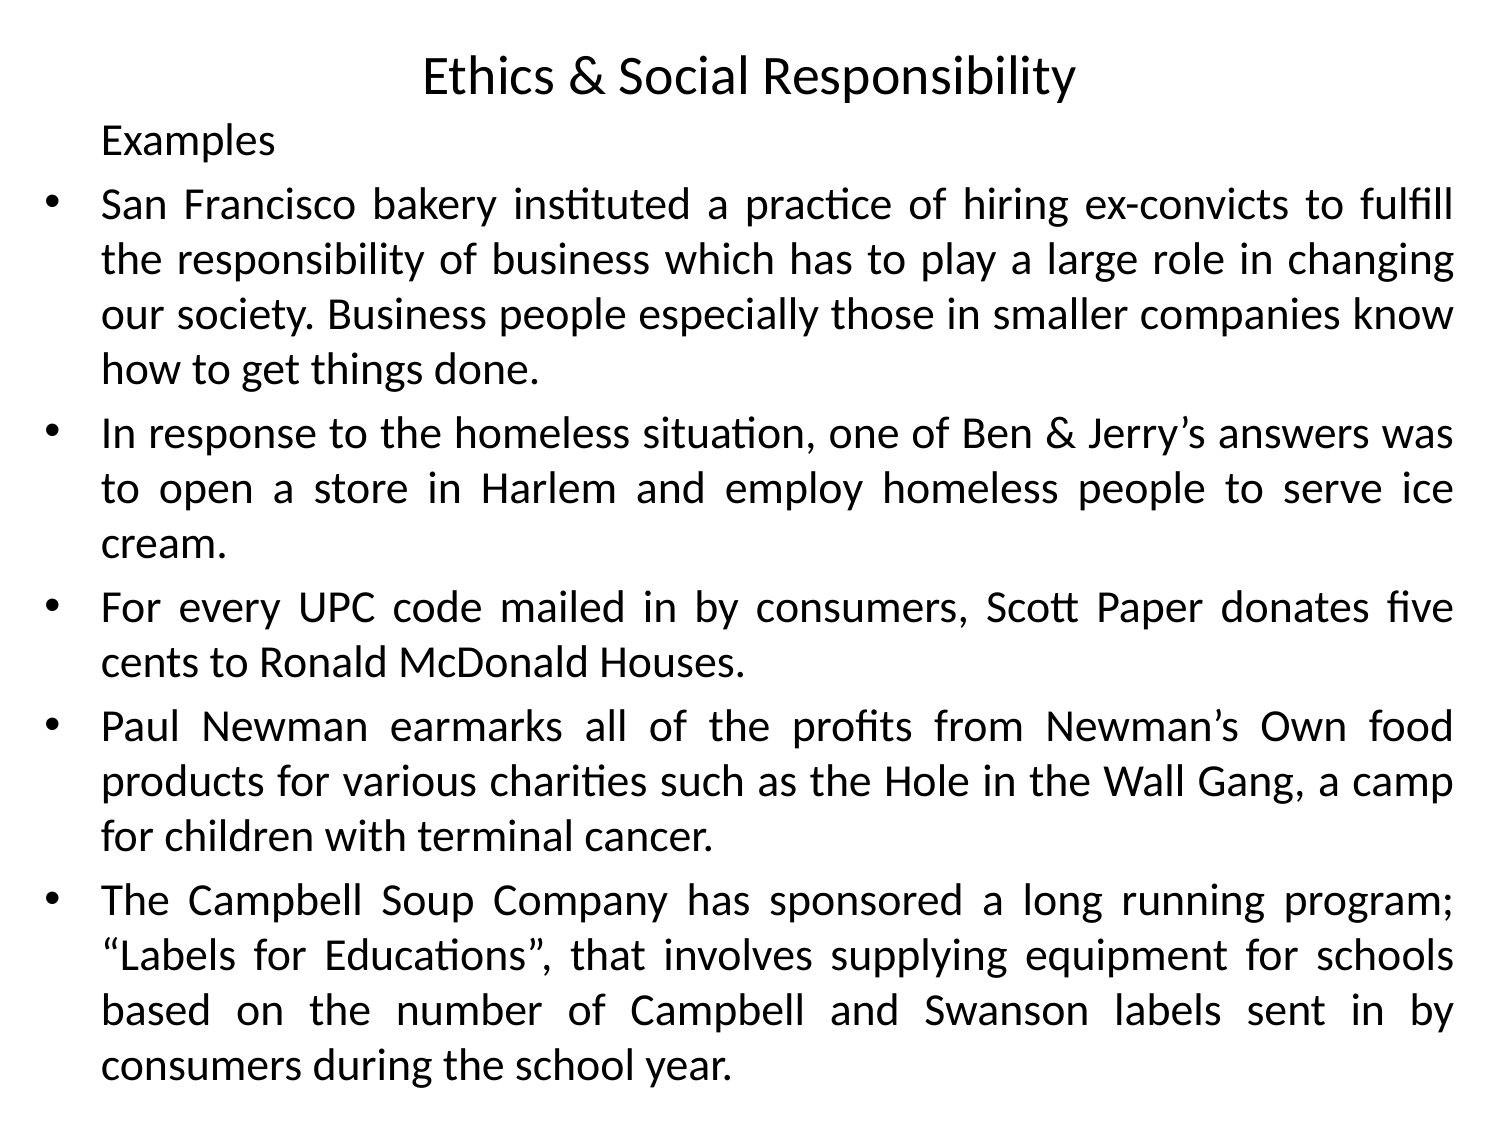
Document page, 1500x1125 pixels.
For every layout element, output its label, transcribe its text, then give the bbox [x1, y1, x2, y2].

title Ethics & Social Responsibility [29, 30, 1471, 101]
list Examples San Francisco bakery instituted a practice of hiring ex-convicts to fulfill the responsibility of business which has to play a large role in changing our society. Business people especially those in smaller companies know how to get things done. In response to the homeless situation, one of Ben & Jerry’s answers was to open a store in Harlem and employ homeless people to serve ice cream. For every UPC code mailed in by consumers, Scott Paper donates five cents to Ronald McDonald Houses. Paul Newman earmarks all of the profits from Newman’s Own food products for various charities such as the Hole in the Wall Gang, a camp for children with terminal cancer. The Campbell Soup Company has sponsored a long running program; “Labels for Educations”, that involves supplying equipment for schools based on the number of Campbell and Swanson labels sent in by consumers during the school year. [29, 101, 1471, 1094]
